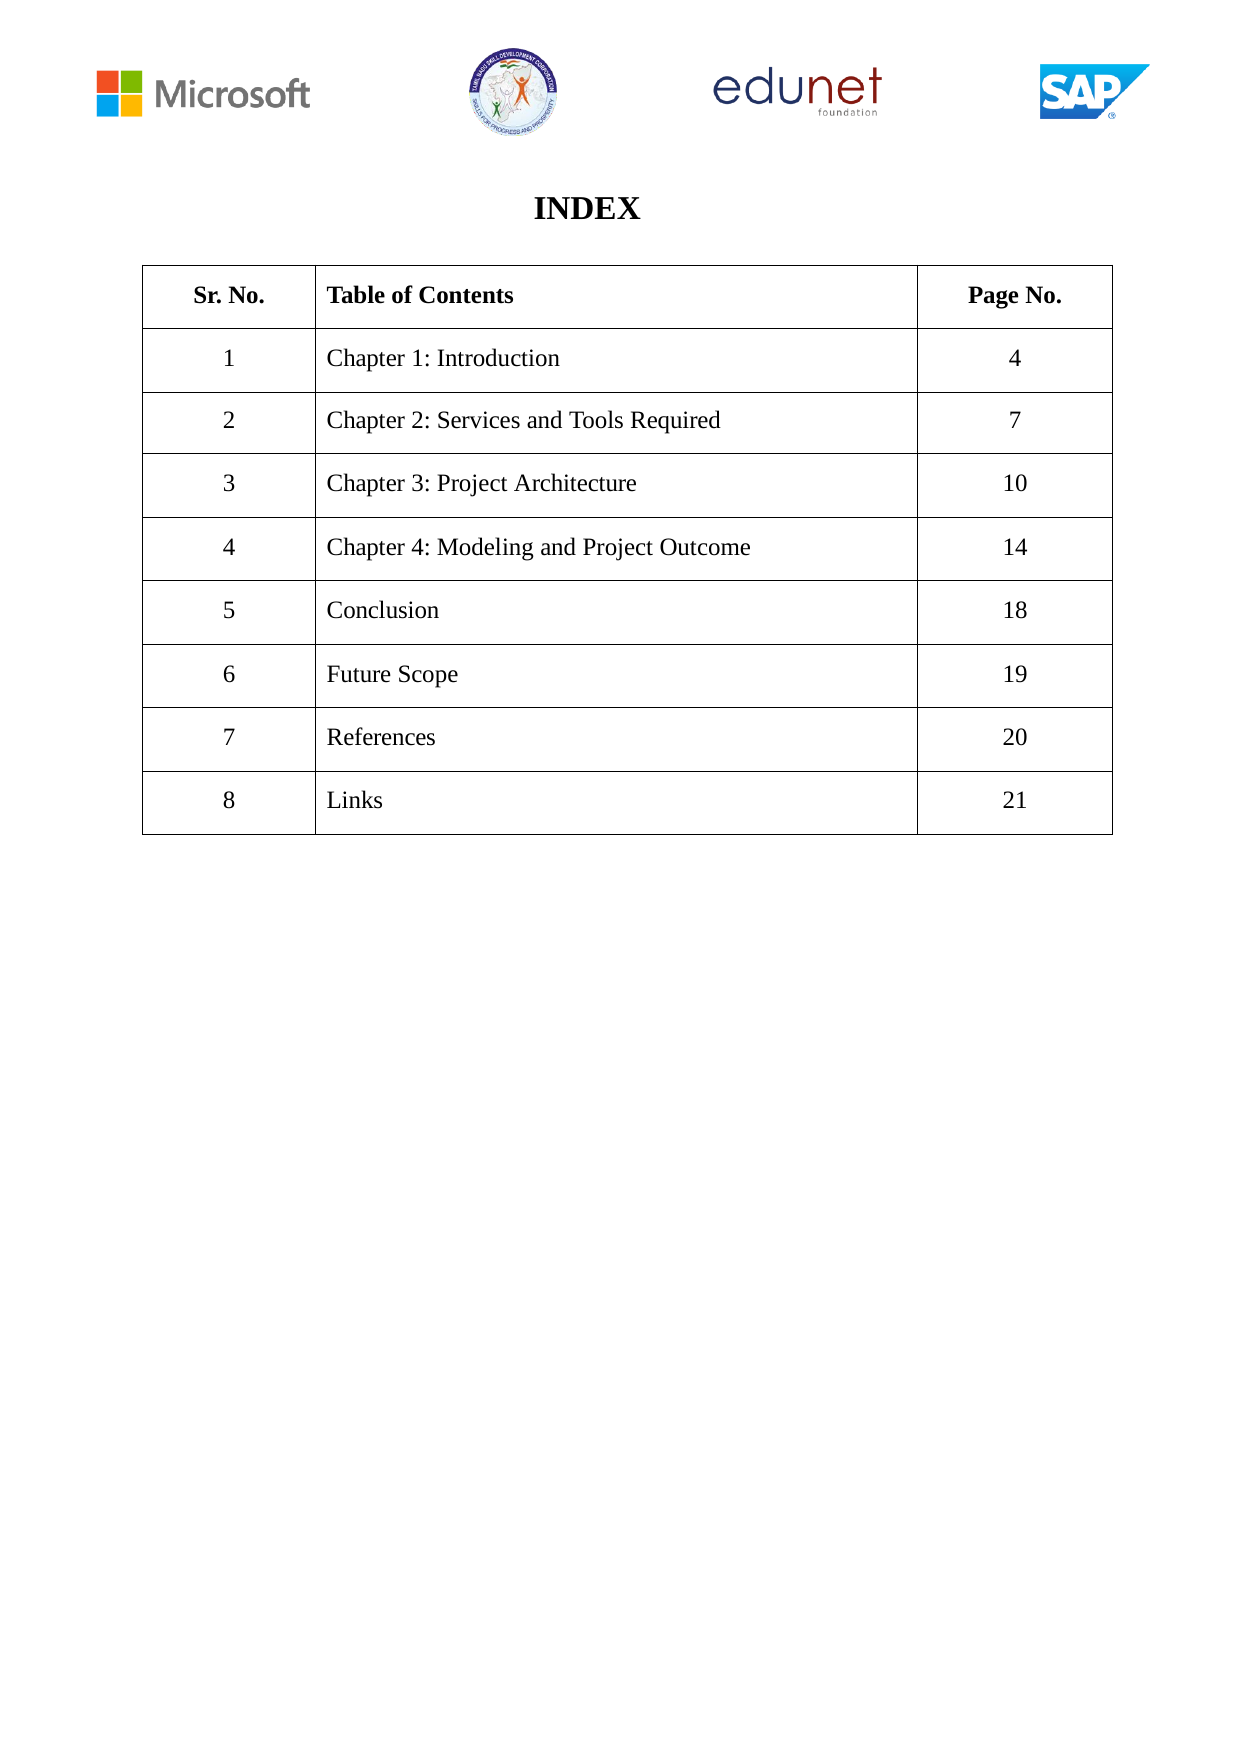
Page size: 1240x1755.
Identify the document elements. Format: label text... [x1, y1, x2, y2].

table_cell 10 [918, 454, 1112, 517]
table_cell Chapter 4: Modeling and Project Outcome [316, 518, 917, 580]
table_cell Chapter 2: Services and Tools Required [316, 393, 917, 453]
table_cell 4 [918, 329, 1112, 392]
table_cell 8 [143, 772, 315, 834]
table_cell 20 [918, 708, 1112, 771]
table_cell 6 [143, 645, 315, 707]
table_cell 7 [918, 393, 1112, 453]
table_cell Links [316, 772, 917, 834]
table_cell Chapter 3: Project Architecture [316, 454, 917, 517]
picture [96, 70, 310, 117]
table_cell 3 [143, 454, 315, 517]
table_cell Conclusion [316, 581, 917, 644]
table_cell 7 [143, 708, 315, 771]
table_cell 2 [143, 393, 315, 453]
picture [713, 66, 882, 116]
table_cell 5 [143, 581, 315, 644]
text_box INDEX [531, 183, 643, 226]
table_cell 19 [918, 645, 1112, 707]
table_header Table of Contents [316, 266, 917, 328]
table_cell Chapter 1: Introduction [316, 329, 917, 392]
table_cell References [316, 708, 917, 771]
table_cell 18 [918, 581, 1112, 644]
table_cell 21 [918, 772, 1112, 834]
table_cell 1 [143, 329, 315, 392]
picture [1040, 67, 1150, 119]
picture [469, 48, 557, 136]
table_cell Future Scope [316, 645, 917, 707]
table_cell 14 [918, 518, 1112, 580]
table_cell 4 [143, 518, 315, 580]
table_header Sr. No. [143, 266, 315, 328]
table_header Page No. [918, 266, 1112, 328]
